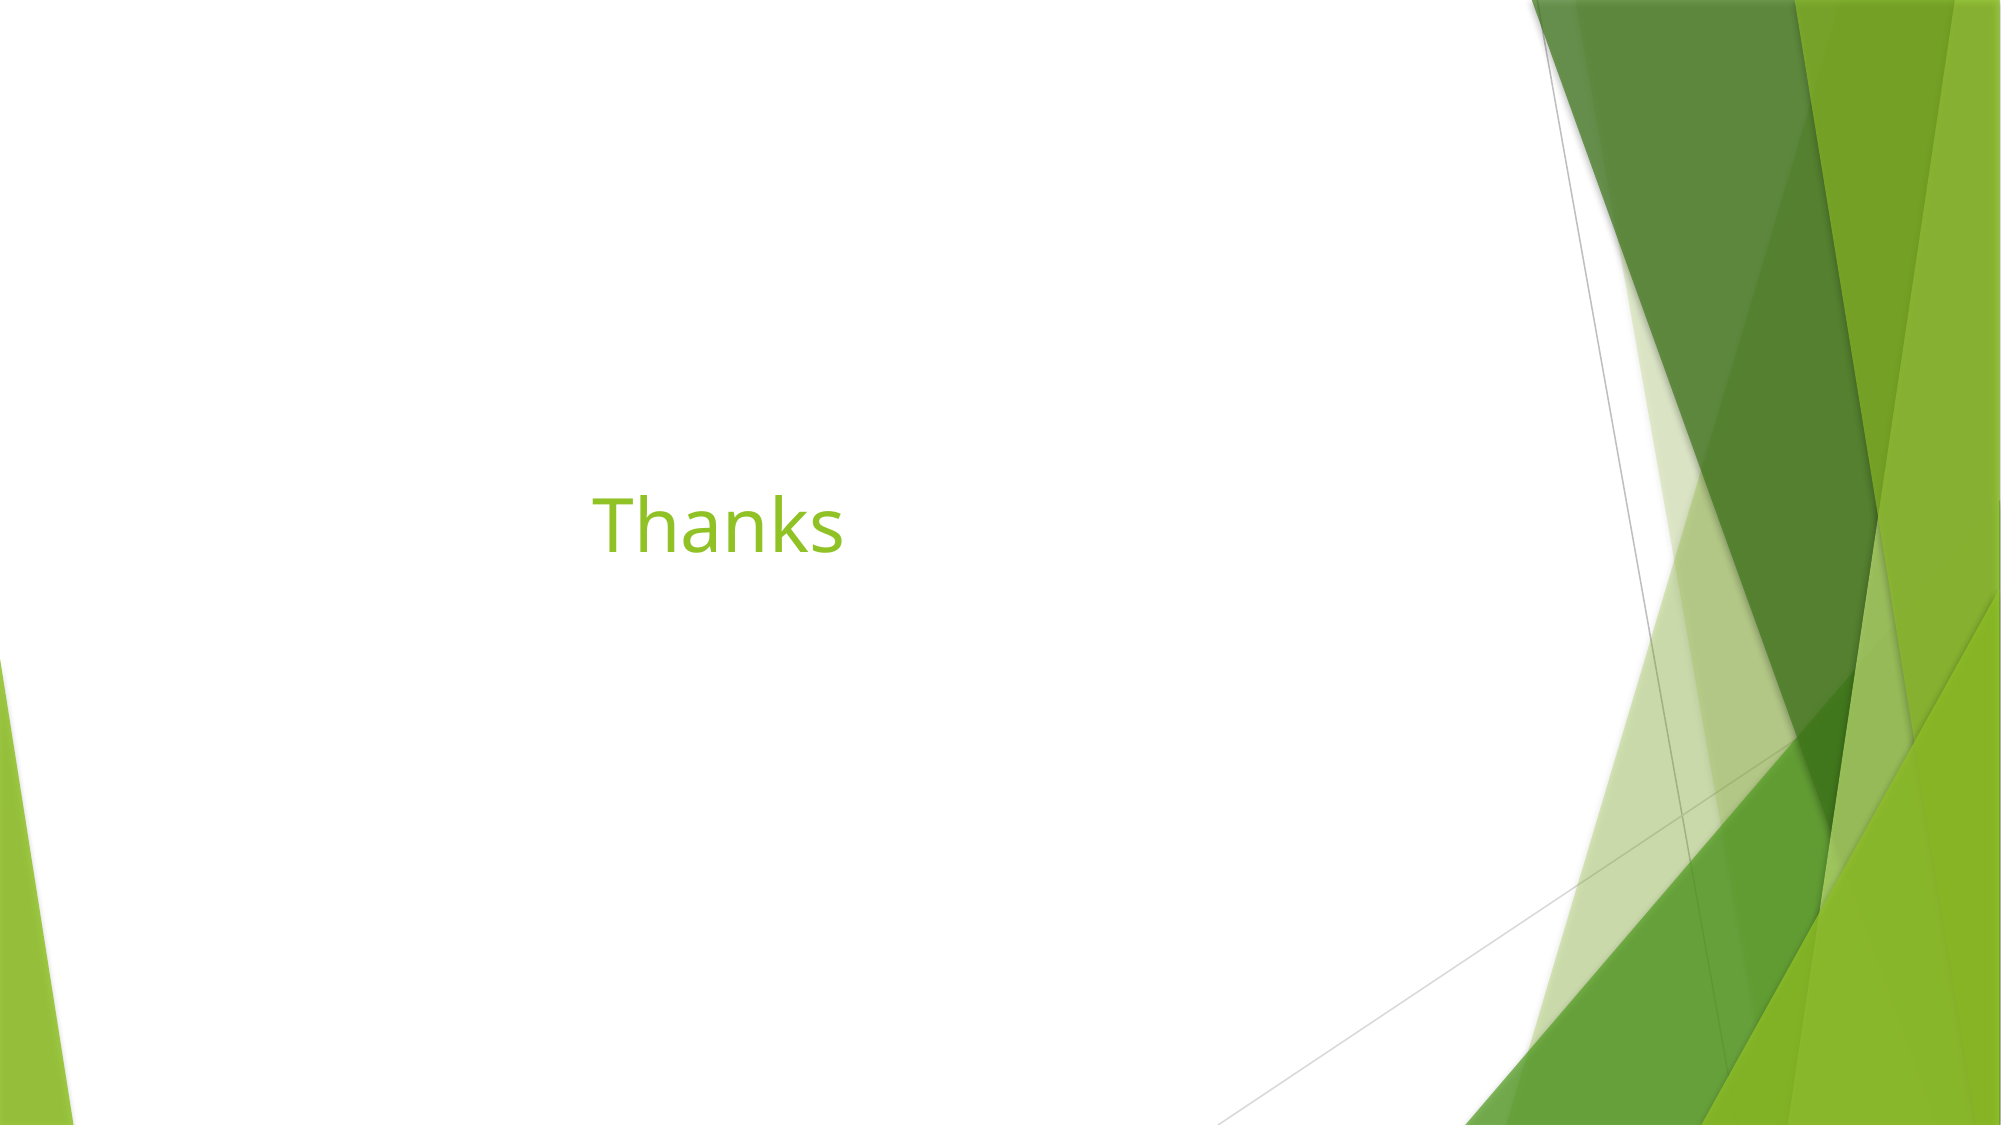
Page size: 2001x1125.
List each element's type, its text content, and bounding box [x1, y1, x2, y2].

title Thanks [577, 470, 1988, 687]
